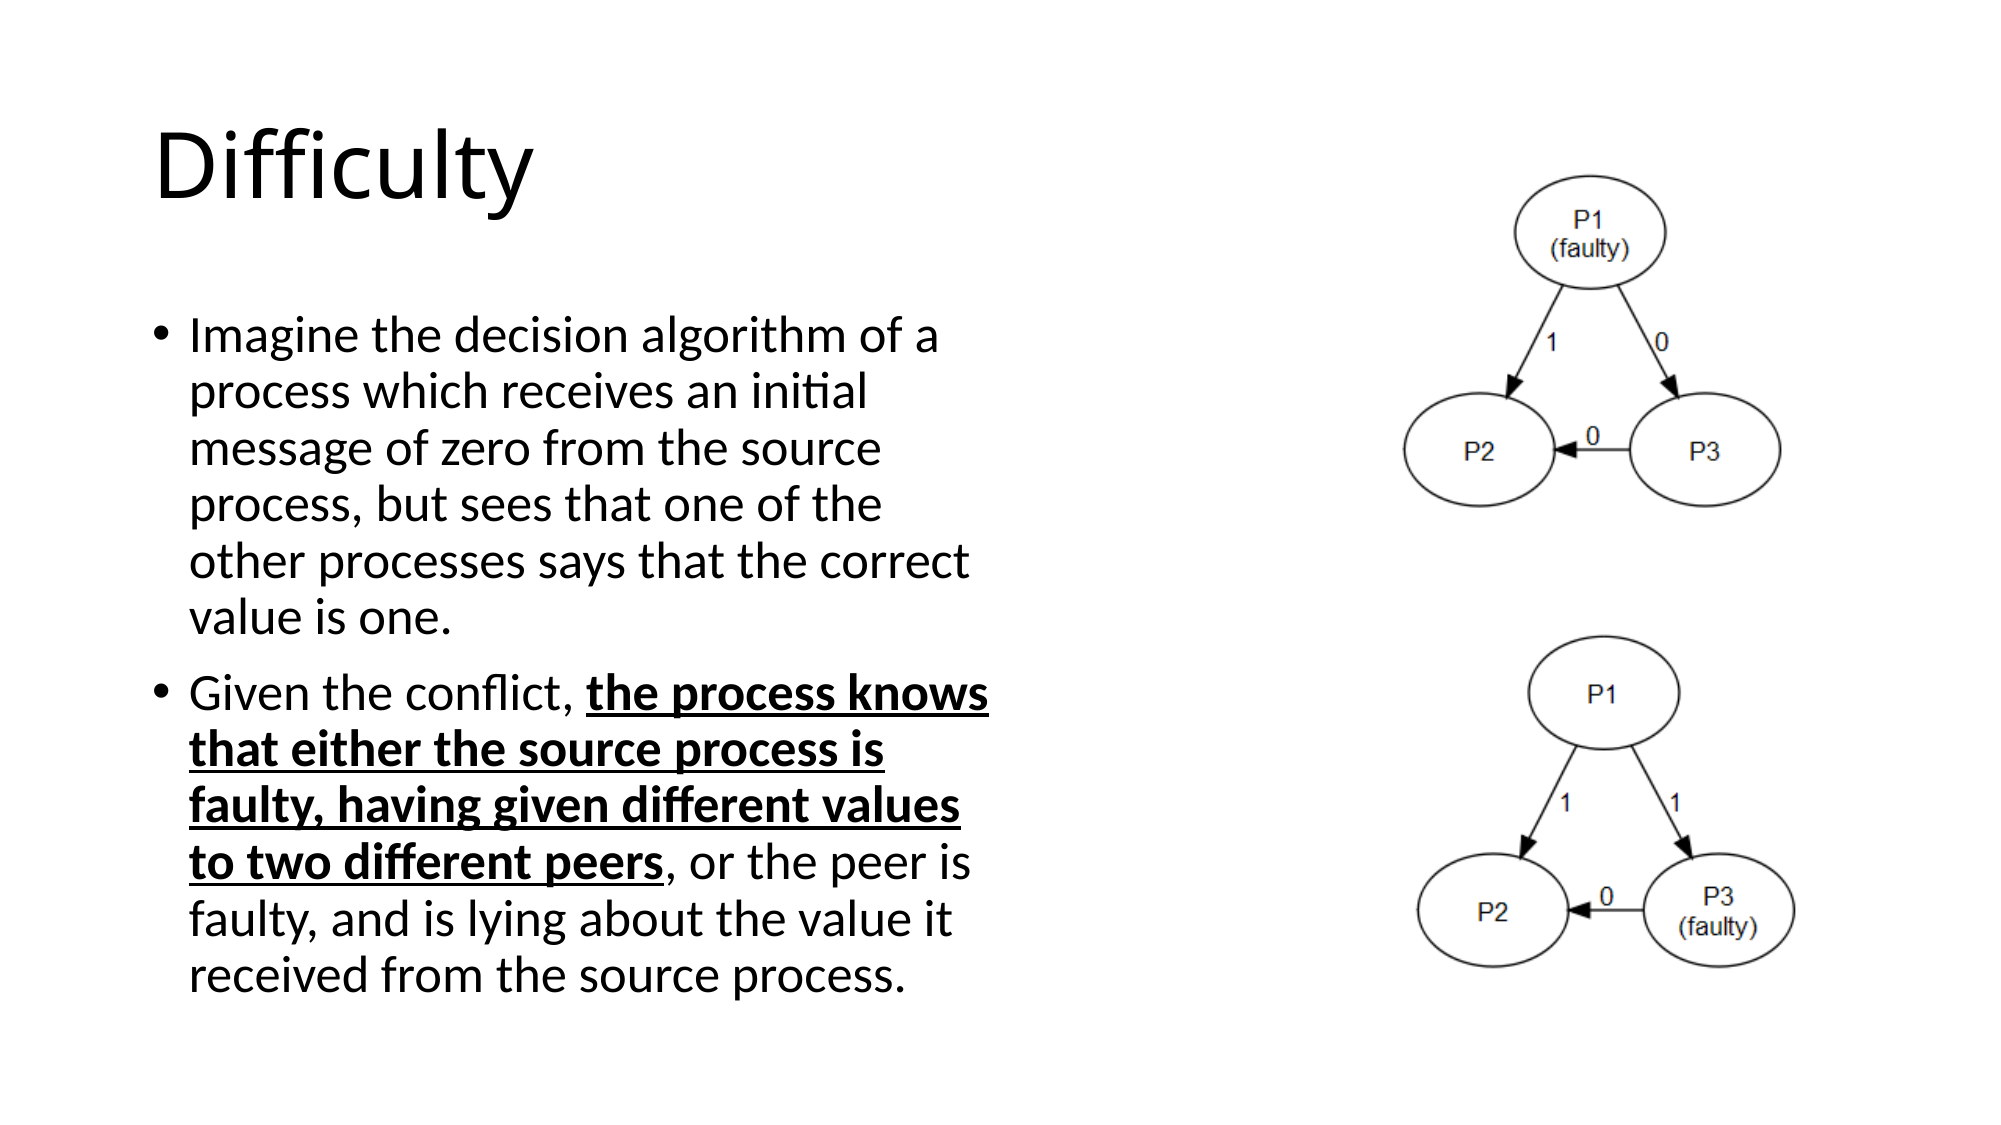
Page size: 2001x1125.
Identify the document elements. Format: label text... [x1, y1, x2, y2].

picture [1410, 630, 1830, 981]
picture [1398, 168, 1791, 522]
list Imagine the decision algorithm of a process which receives an initial message of zero from the source process, but sees that one of the other processes says that the correct value is one. Given the conflict, the process knows that either the source process is faulty, having given different values to two different peers, or the peer is faulty, and is lying about the value it received from the source process. [137, 299, 1020, 1014]
title Difficulty [137, 59, 1863, 278]
